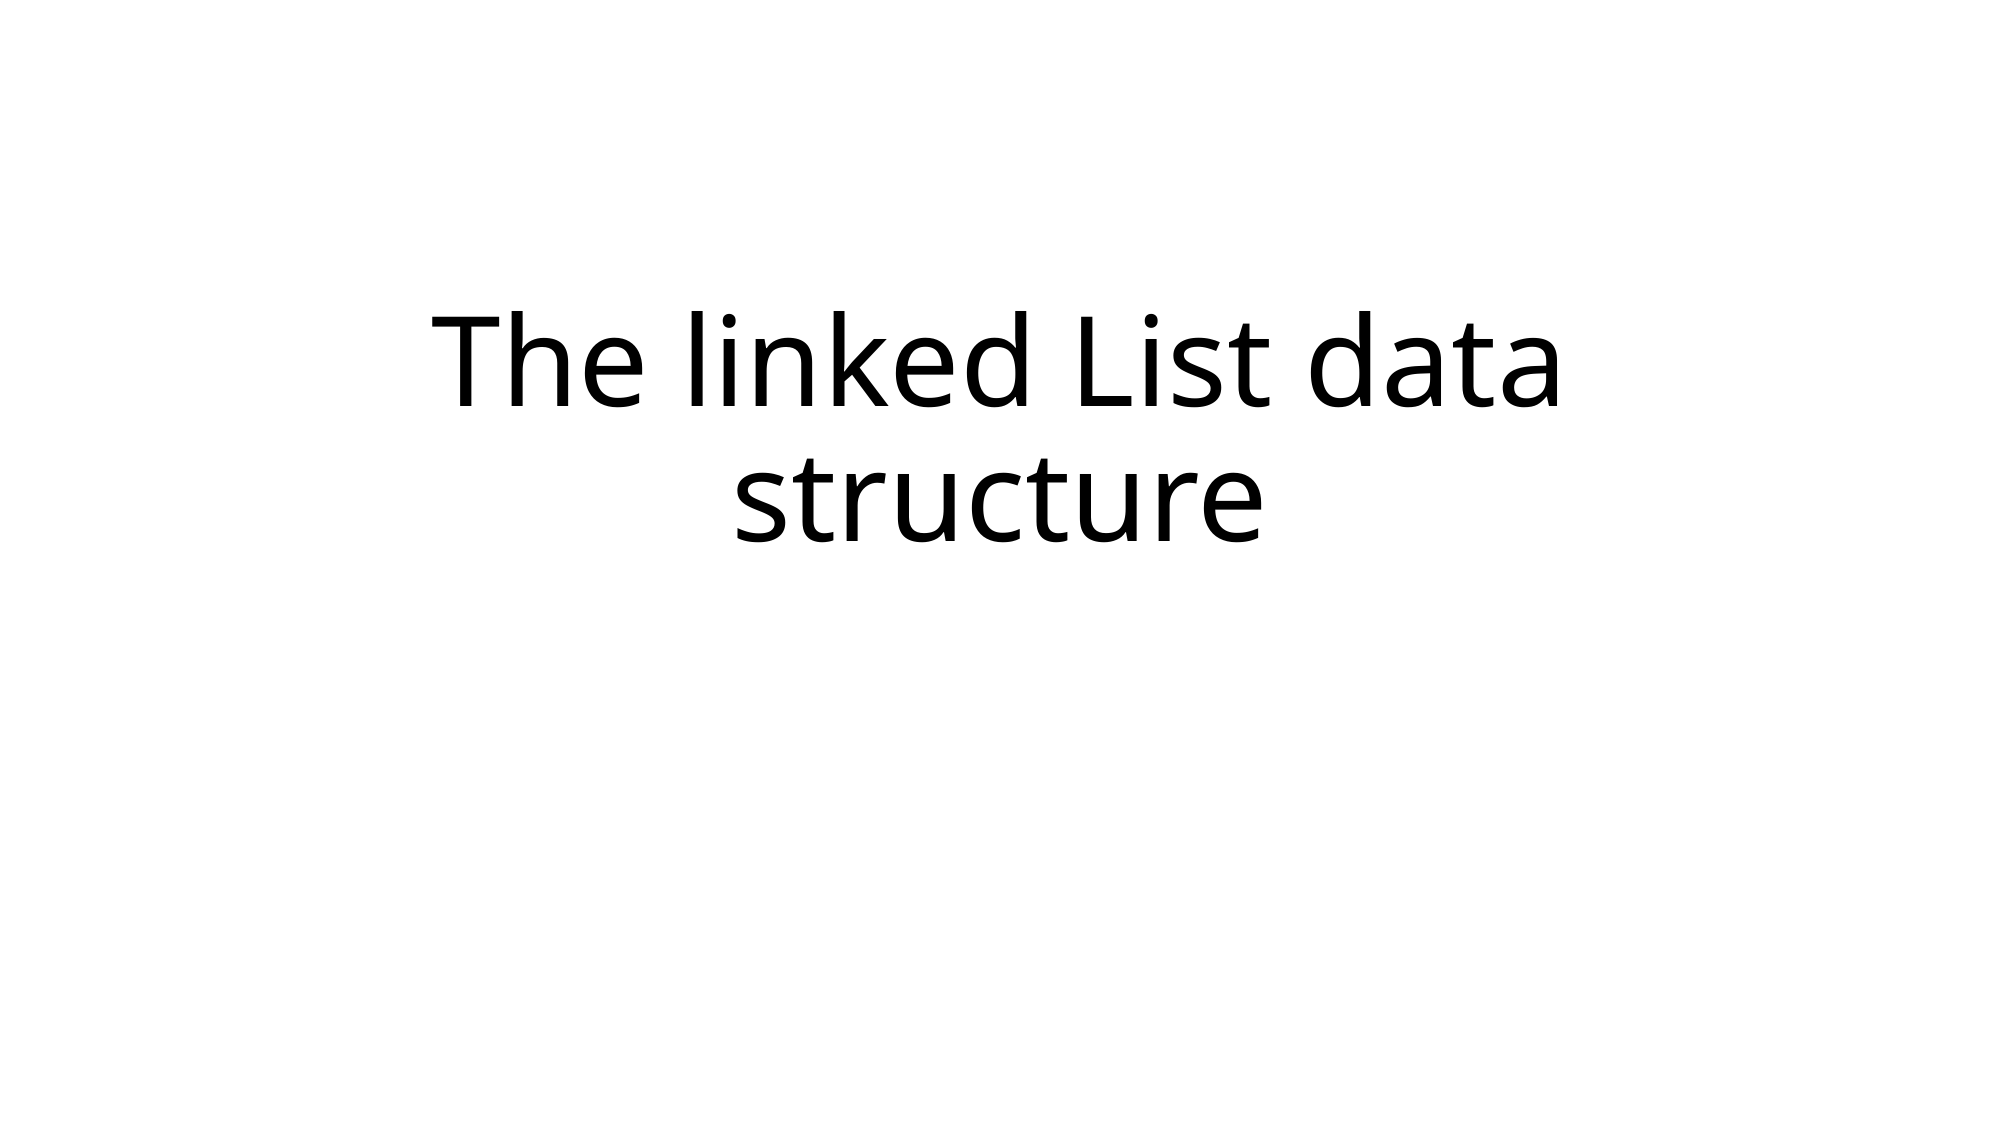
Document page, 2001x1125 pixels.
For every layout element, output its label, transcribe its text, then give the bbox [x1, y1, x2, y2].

title The linked List data structure [249, 184, 1750, 576]
